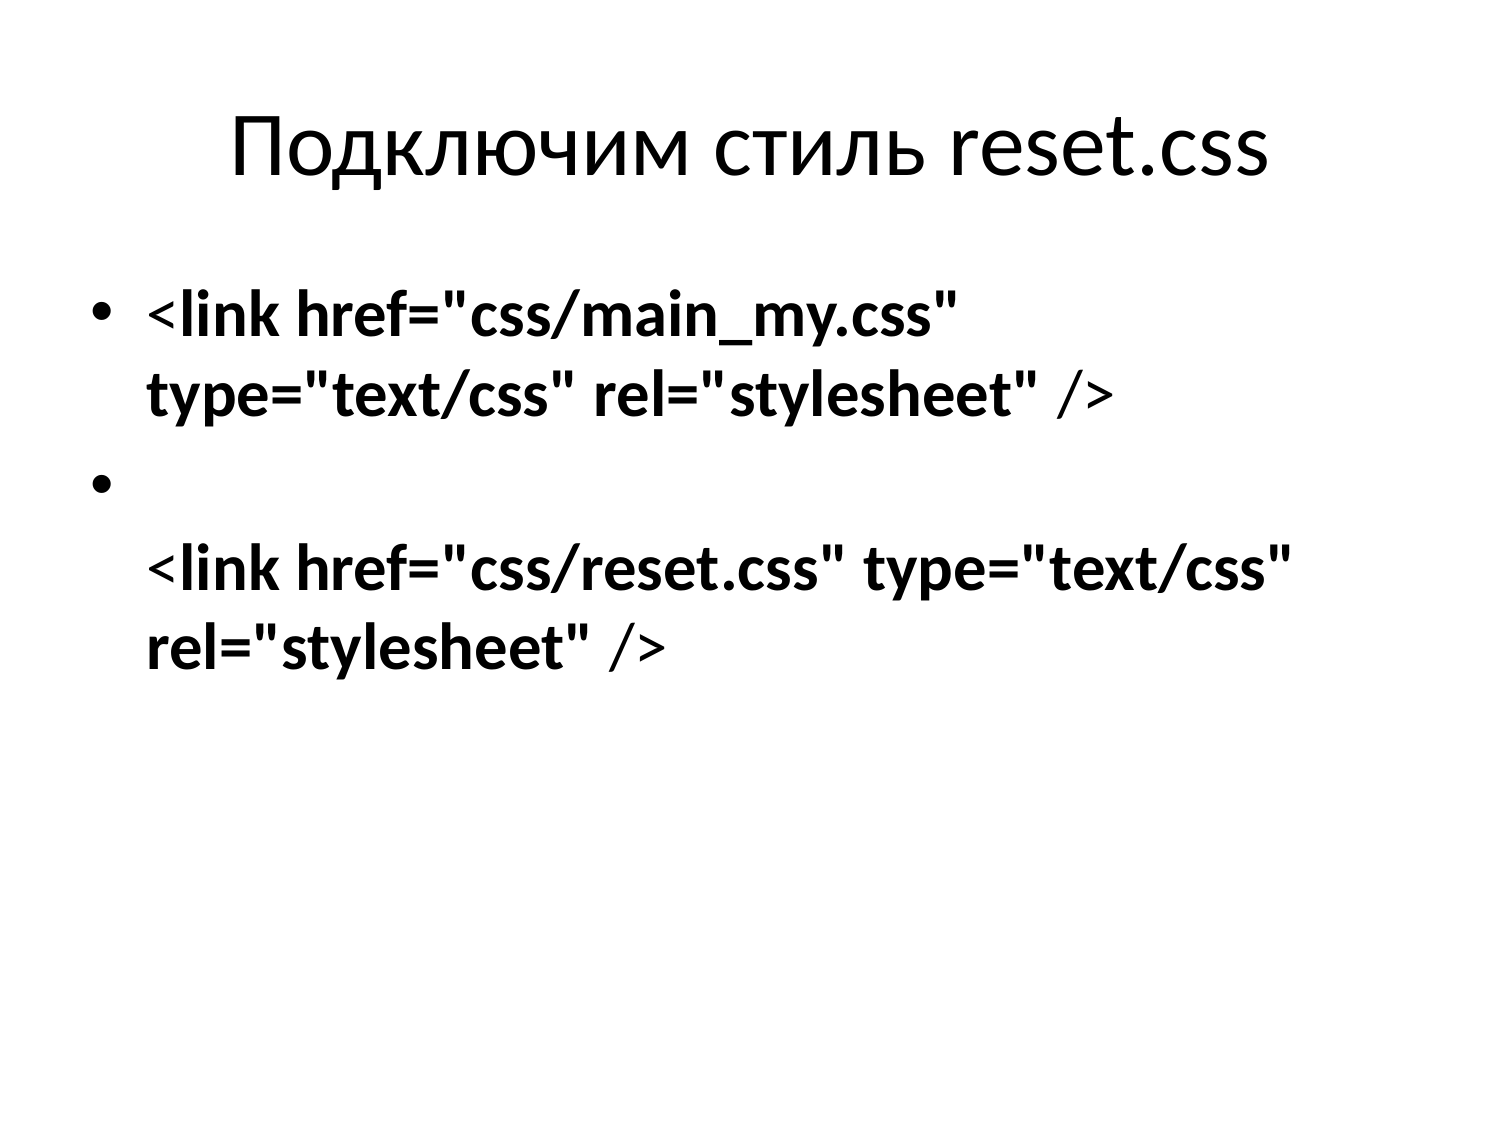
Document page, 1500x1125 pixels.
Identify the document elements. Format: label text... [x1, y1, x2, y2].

list <link href="css/main_my.css" type="text/css" rel="stylesheet" /> <link href="css/reset.css" type="text/css" rel="stylesheet" /> [75, 262, 1425, 1005]
title Подключим стиль reset.css [75, 45, 1425, 233]
